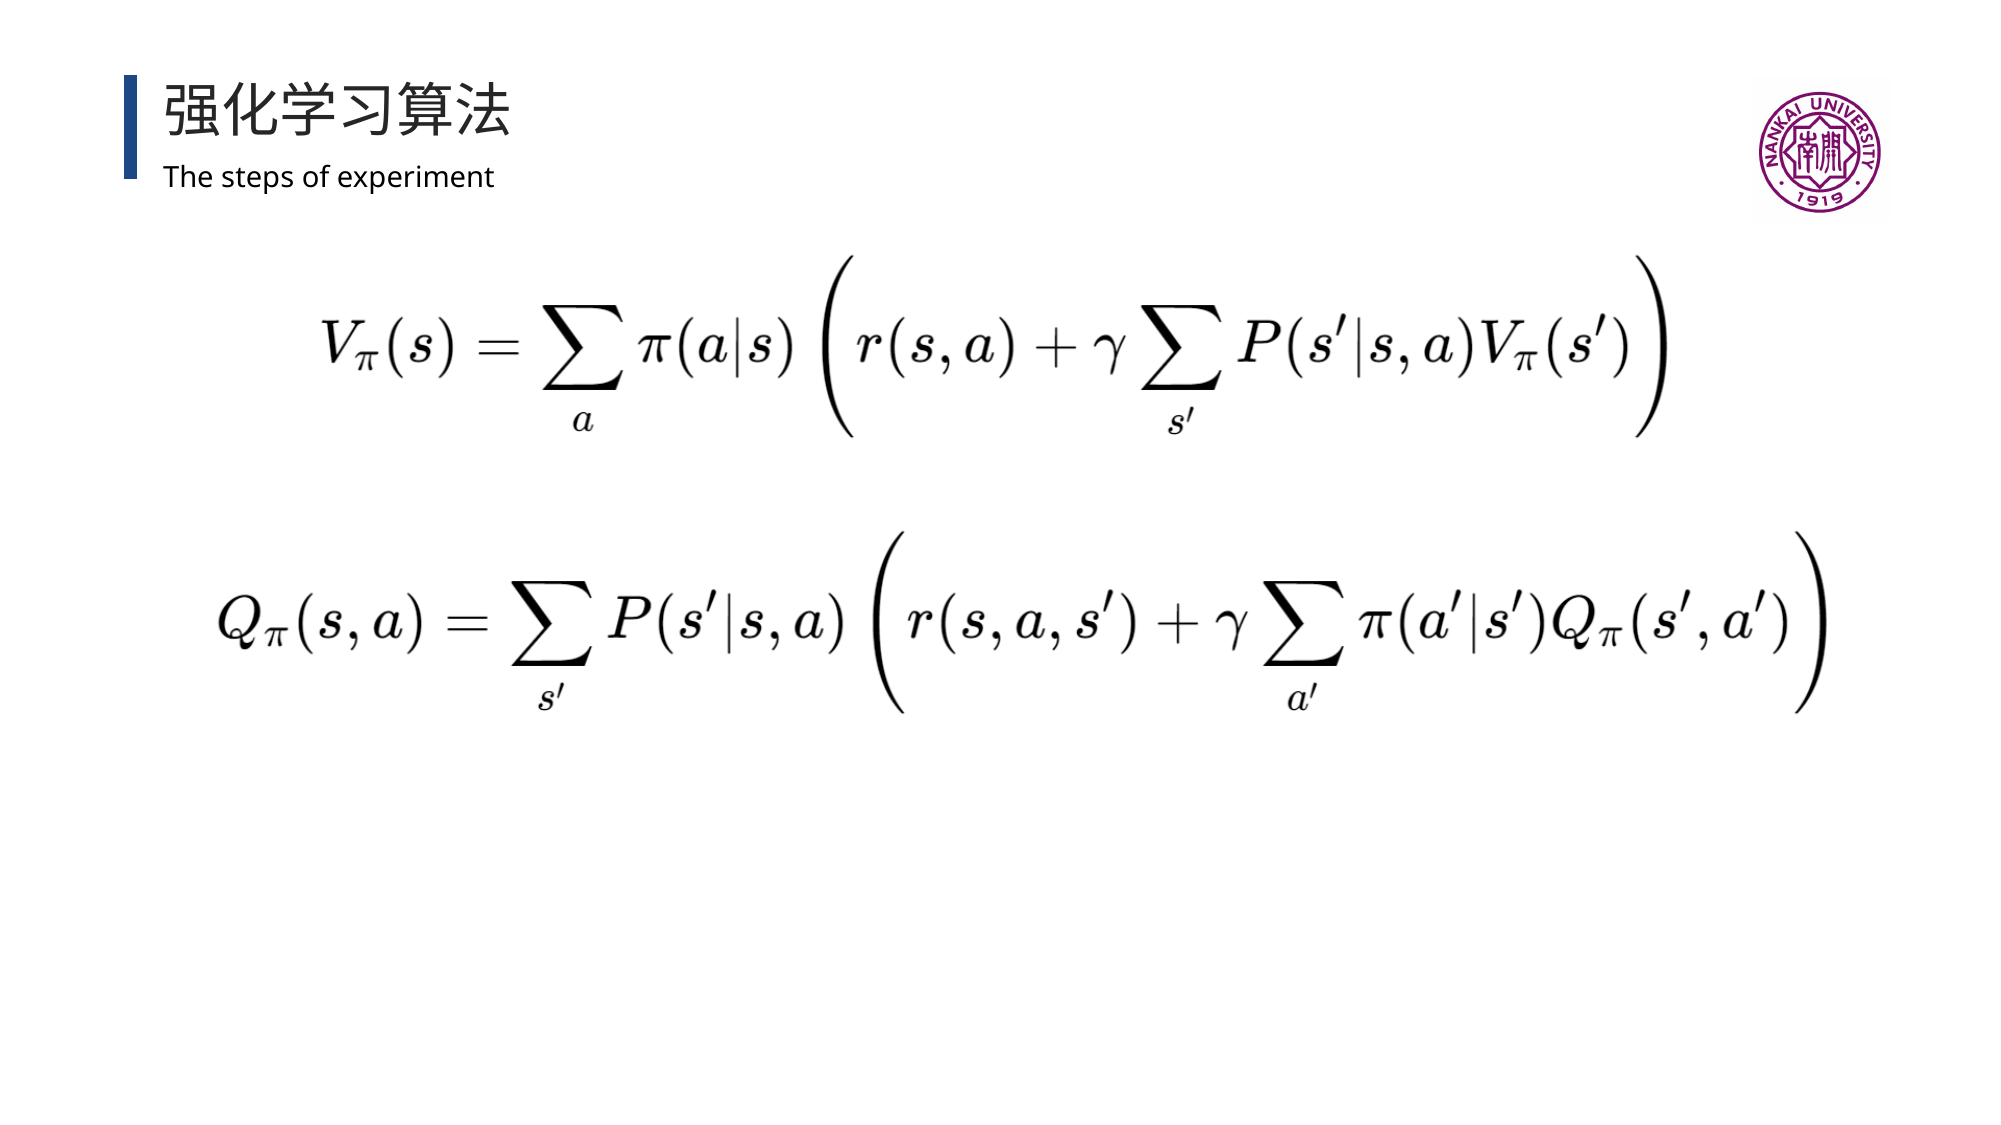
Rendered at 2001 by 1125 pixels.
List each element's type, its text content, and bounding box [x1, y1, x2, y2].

picture [200, 514, 1856, 731]
picture [303, 238, 1697, 455]
picture [1750, 77, 1891, 222]
text_box 强化学习算法 [148, 65, 714, 221]
text_box The steps of experiment [148, 151, 595, 201]
